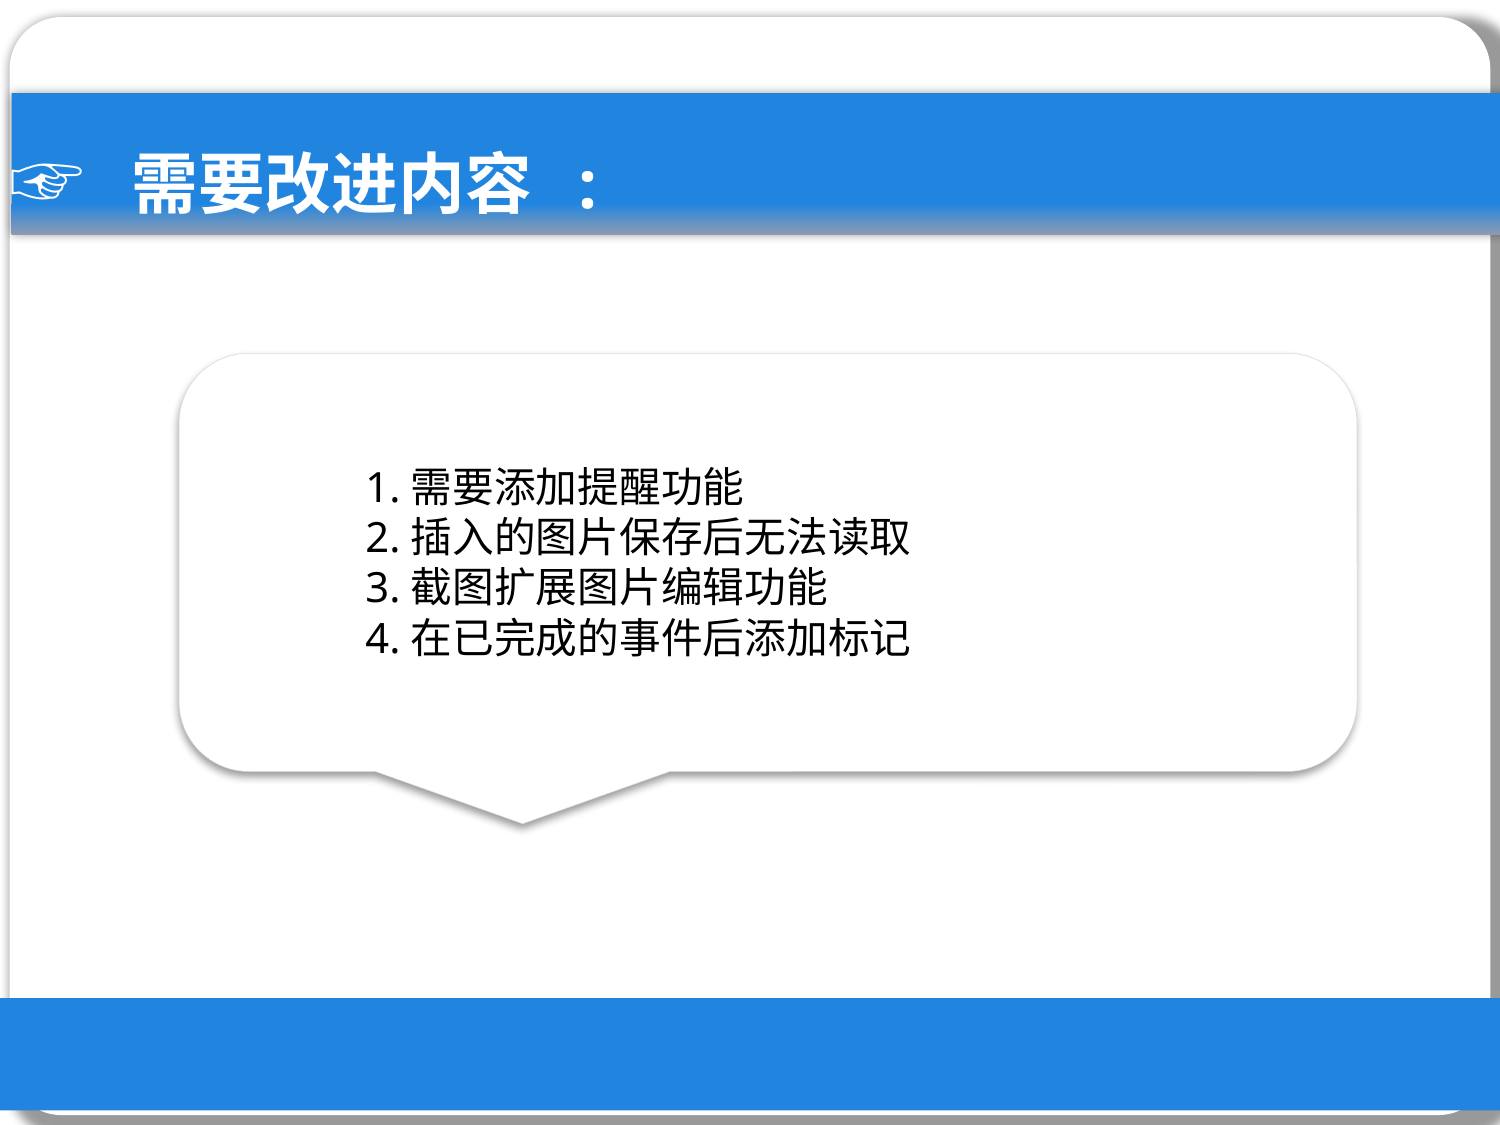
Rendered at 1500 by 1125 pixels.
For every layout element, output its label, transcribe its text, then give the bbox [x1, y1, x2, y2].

text_box [0, 998, 1500, 1111]
text_box [10, 92, 1500, 236]
text_box ☞ 需要改进内容 : [0, 126, 613, 232]
text_box [177, 351, 1360, 826]
text_box [178, 740, 221, 780]
text_box 1.需要添加提醒功能 2.插入的图片保存后无法读取 3.截图扩展图片编辑功能 4.在已完成的事件后添加标记 [350, 453, 1438, 669]
